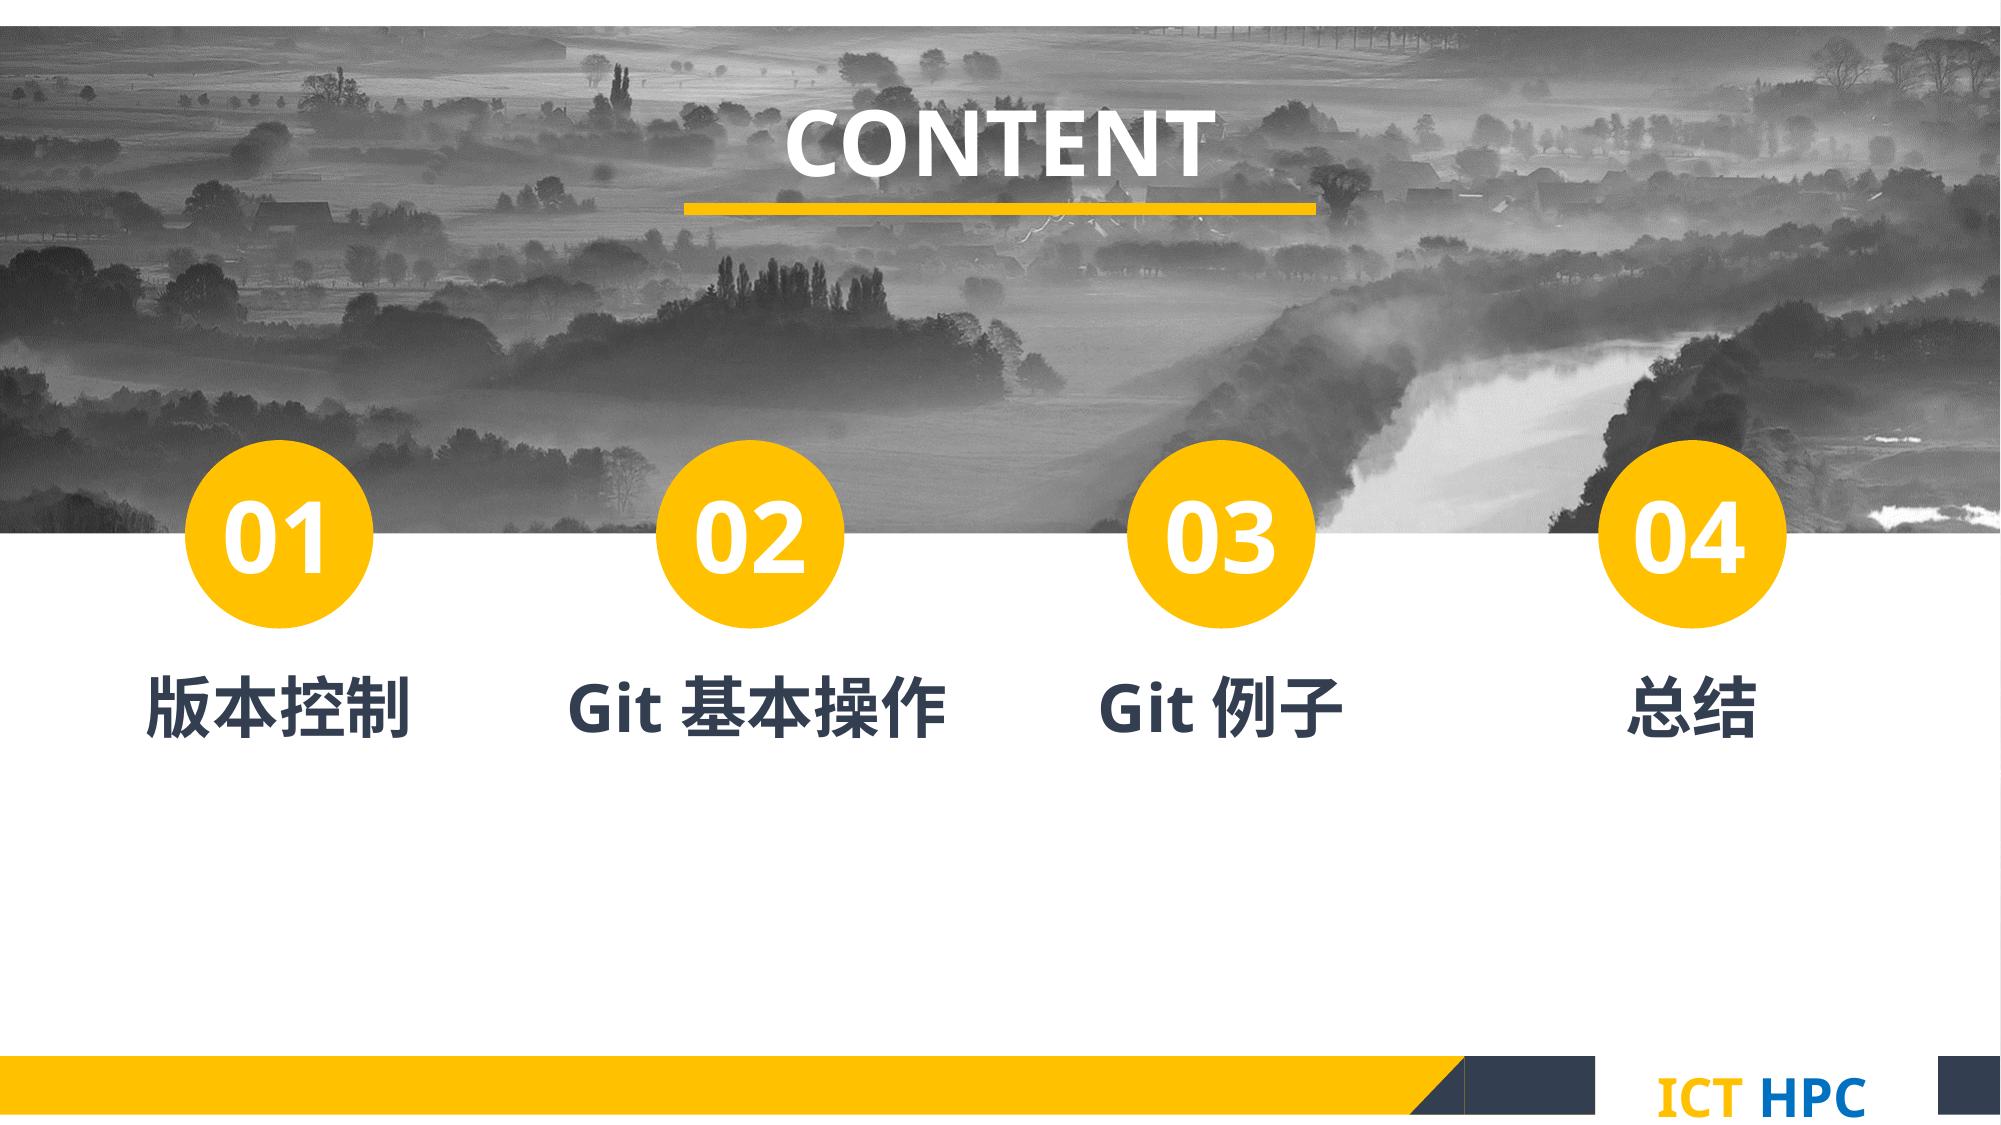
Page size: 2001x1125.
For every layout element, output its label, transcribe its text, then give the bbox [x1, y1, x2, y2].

list 03 [1127, 466, 1316, 603]
list Git例子 [1031, 658, 1411, 755]
list Git基本操作 [520, 658, 993, 835]
list 01 [185, 466, 374, 603]
list CONTENT [684, 77, 1316, 204]
list 04 [1595, 466, 1784, 603]
text_box ICT HPC [1642, 1036, 1883, 1125]
picture [0, 0, 2001, 1125]
list 版本控制 [89, 658, 469, 755]
list 02 [656, 466, 845, 603]
list 总结 [1503, 658, 1882, 755]
